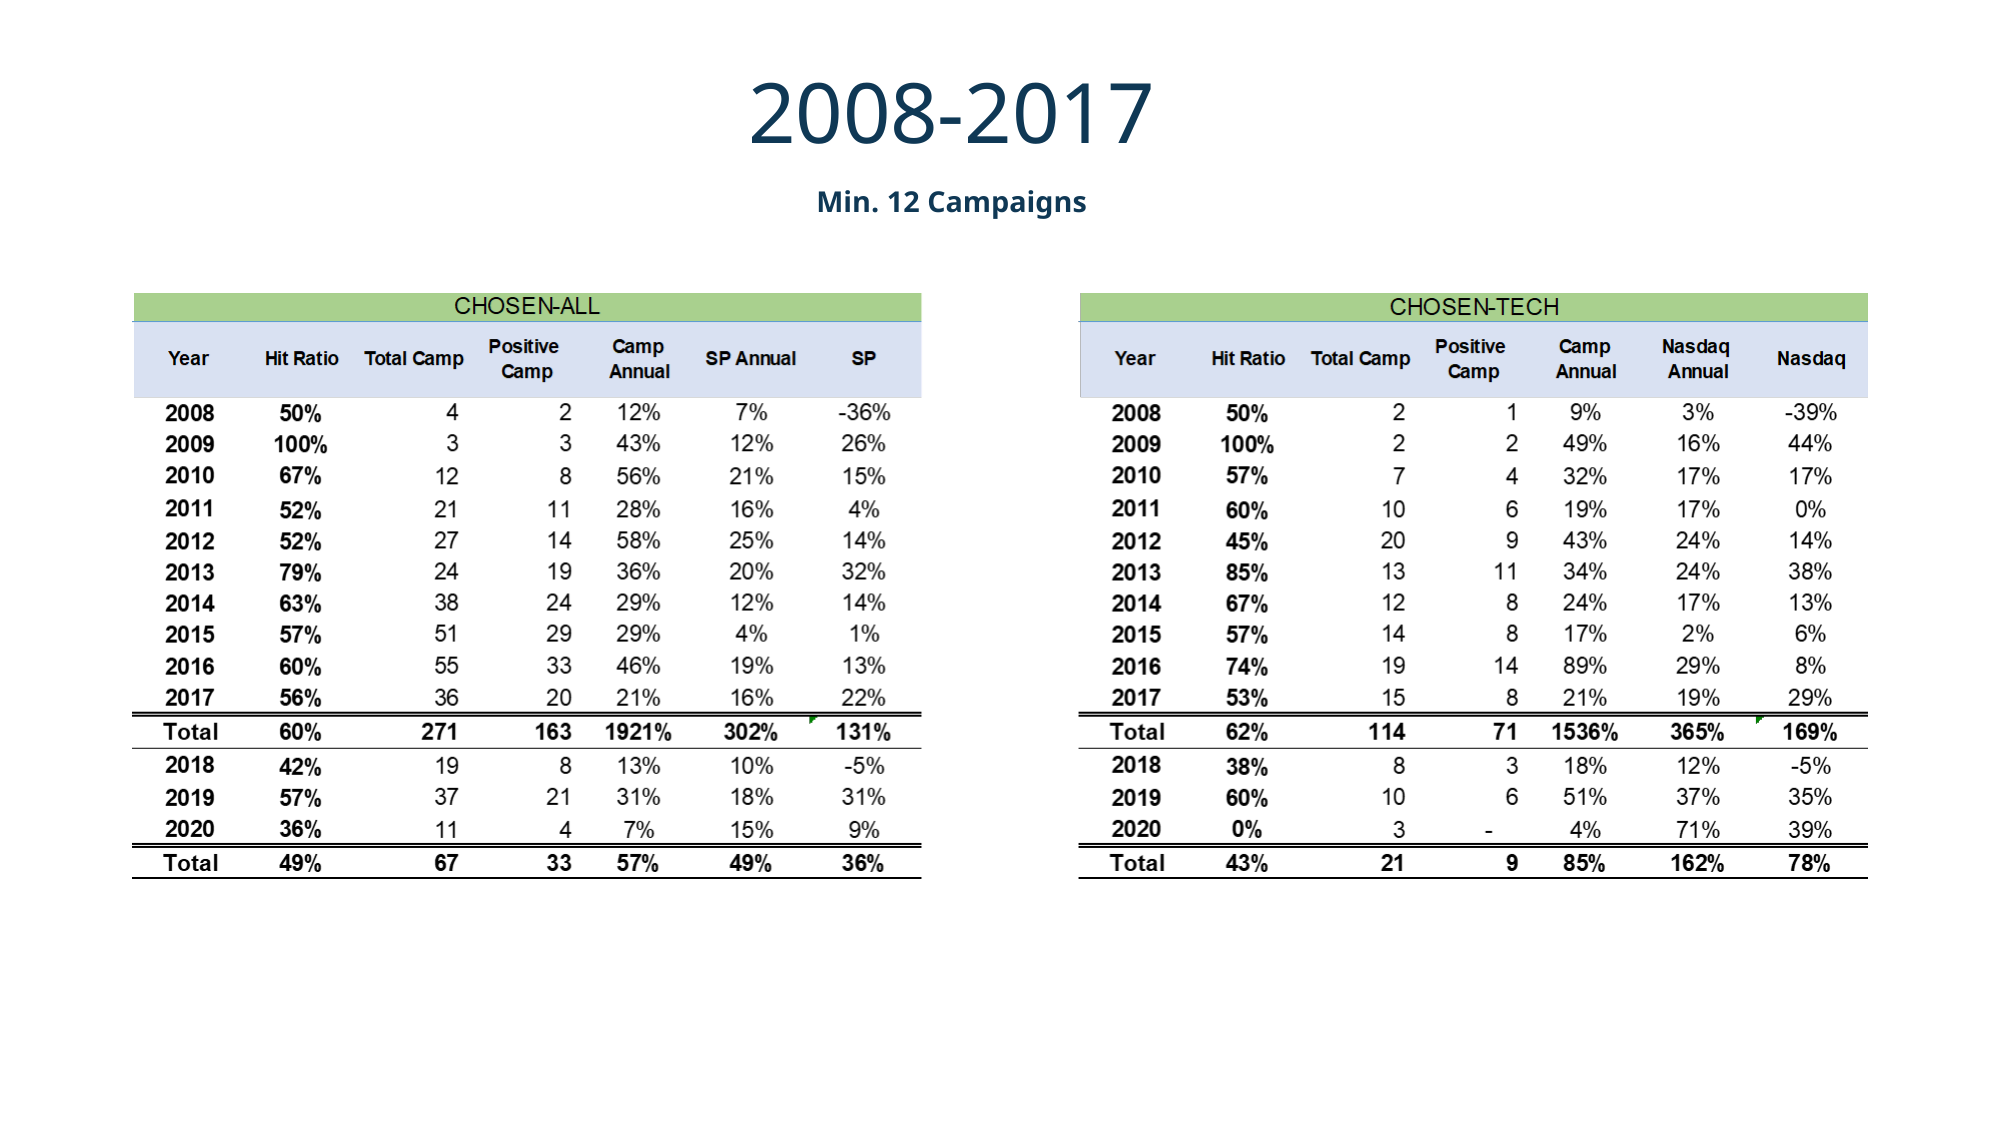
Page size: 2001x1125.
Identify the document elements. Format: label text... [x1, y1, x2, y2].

picture [132, 291, 1869, 880]
title 2008-2017 [132, 45, 1771, 169]
text_box Min. 12 Campaigns [797, 168, 1106, 227]
